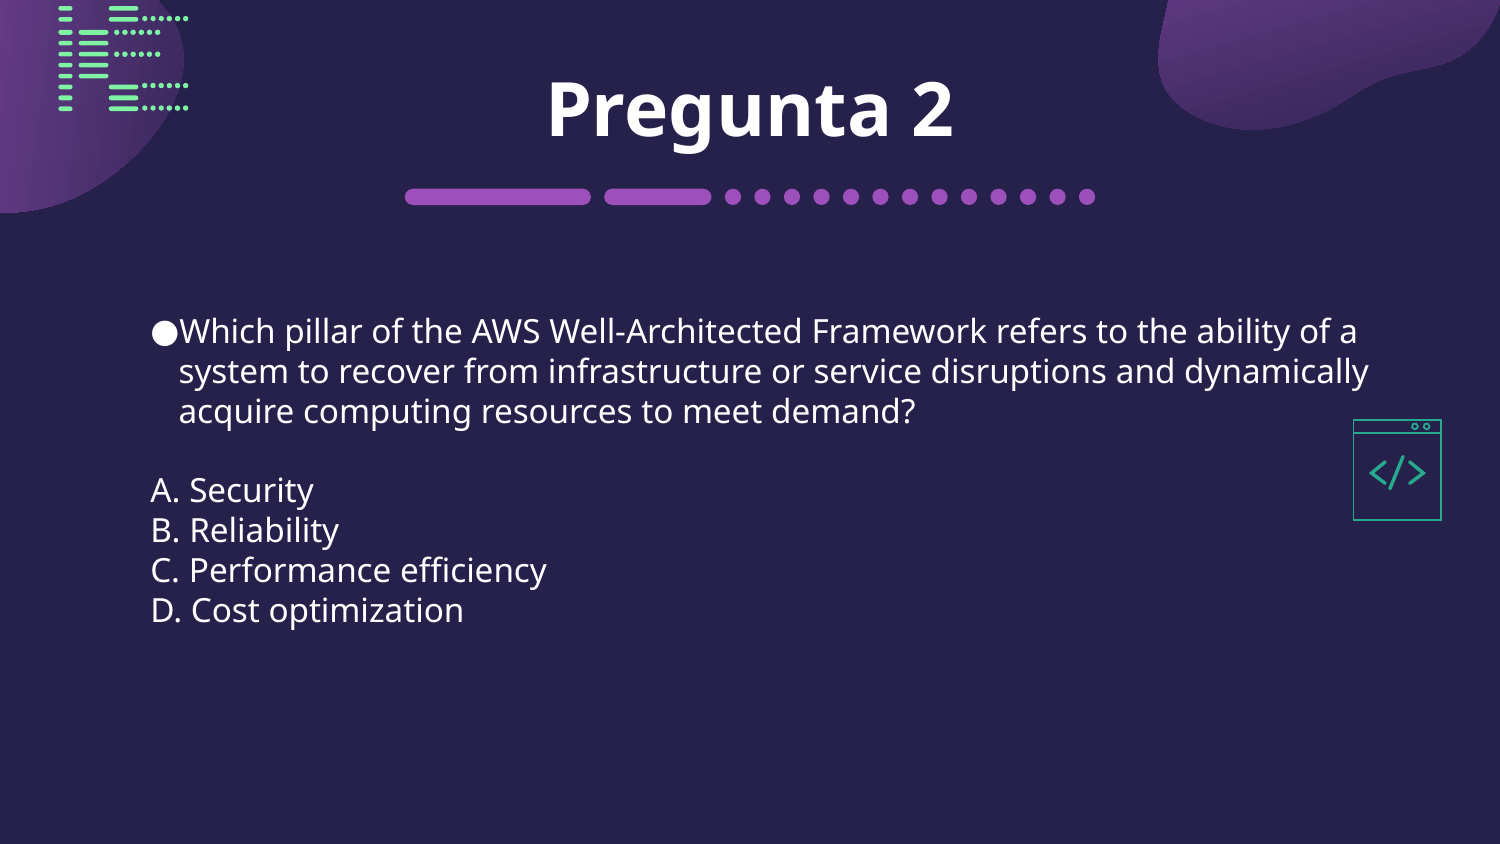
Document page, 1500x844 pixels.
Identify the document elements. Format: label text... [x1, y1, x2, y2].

title Pregunta 2 [209, 39, 1291, 174]
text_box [404, 188, 1096, 206]
list Which pillar of the AWS Well-Architected Framework refers to the ability of a system to recover from infrastructure or service disruptions and dynamically acquire computing resources to meet demand? A. Security B. Reliability C. Performance efficiency D. Cost optimization [135, 234, 1390, 705]
